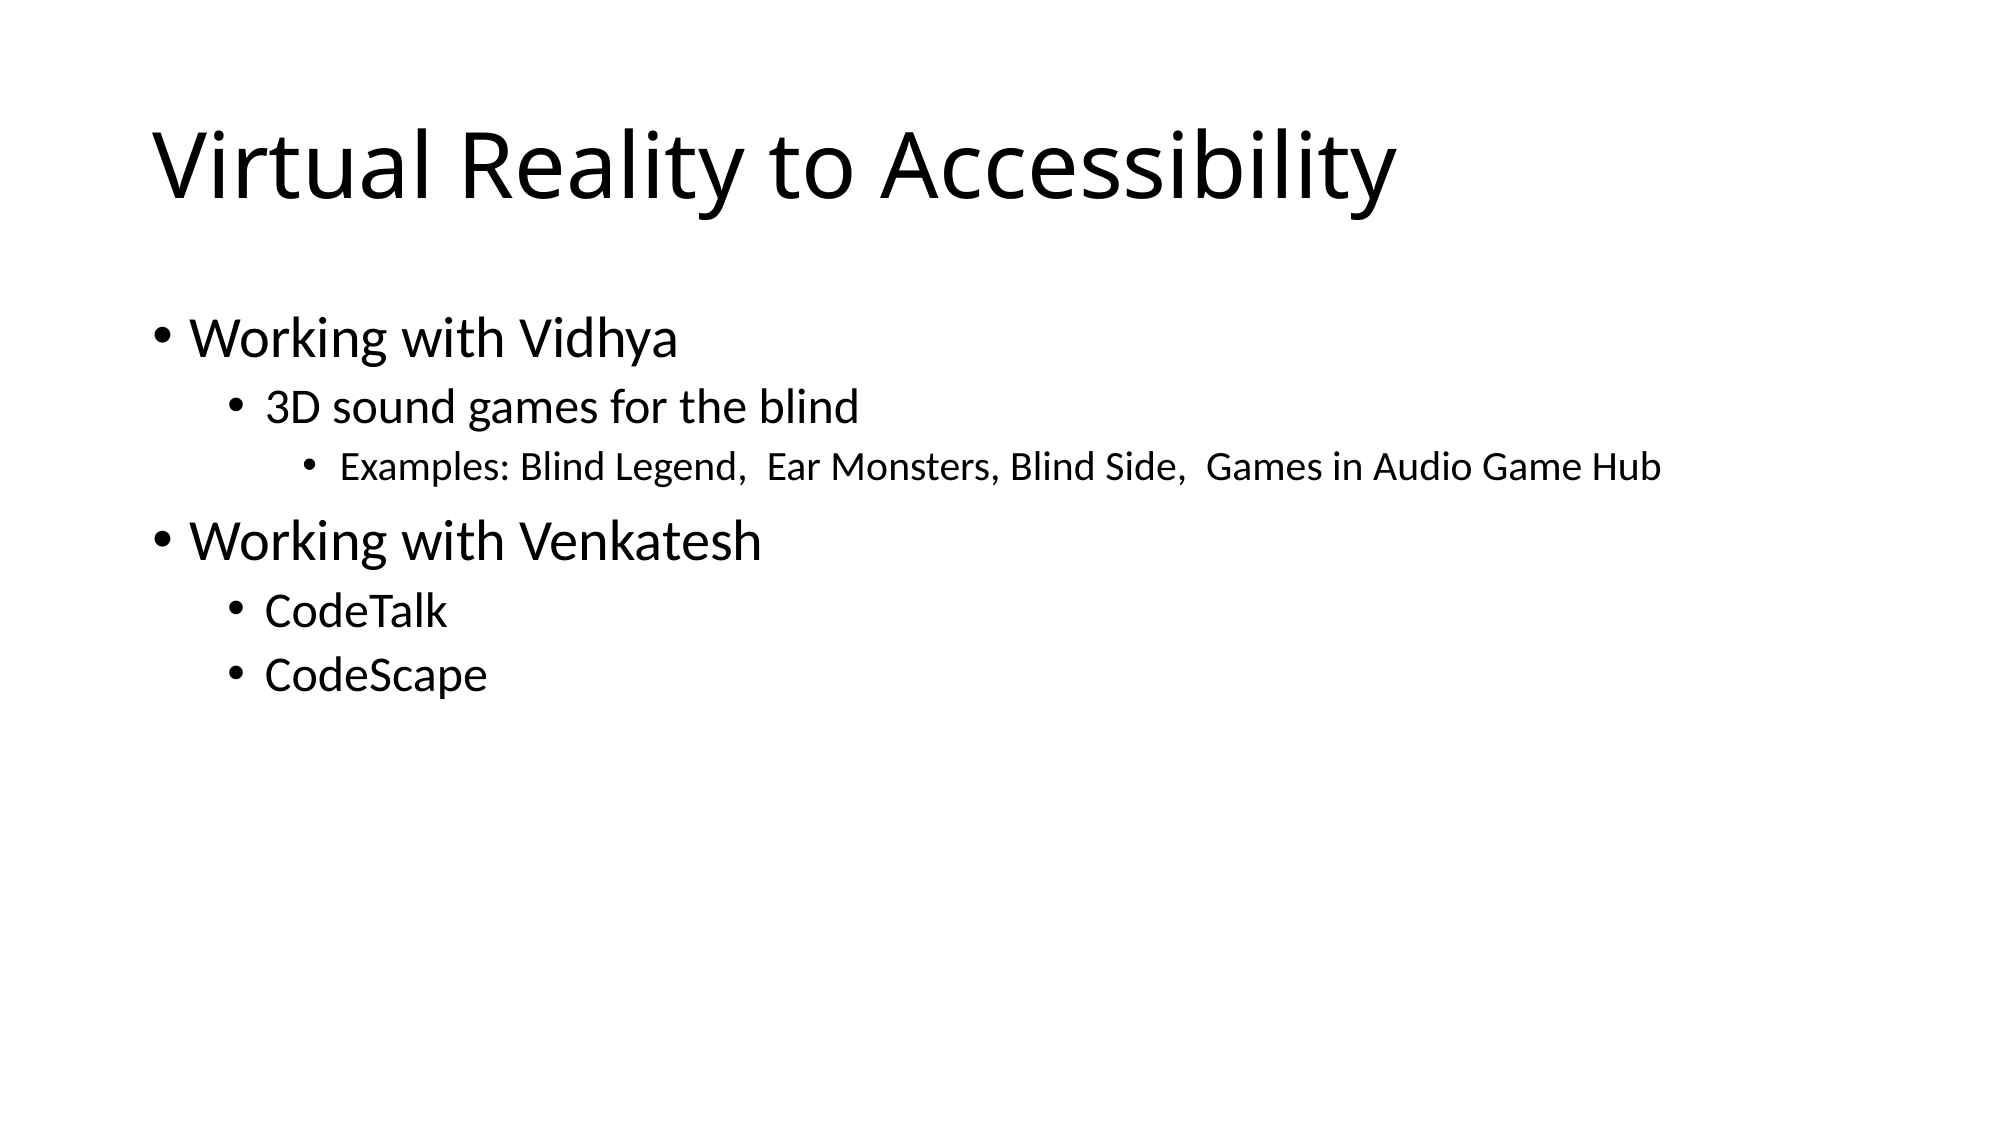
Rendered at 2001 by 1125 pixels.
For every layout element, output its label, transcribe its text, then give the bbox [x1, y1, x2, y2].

title Virtual Reality to Accessibility [137, 59, 1863, 278]
list Working with Vidhya 3D sound games for the blind Examples: Blind Legend, Ear Monsters, Blind Side, Games in Audio Game Hub Working with Venkatesh CodeTalk CodeScape [137, 299, 1863, 1014]
